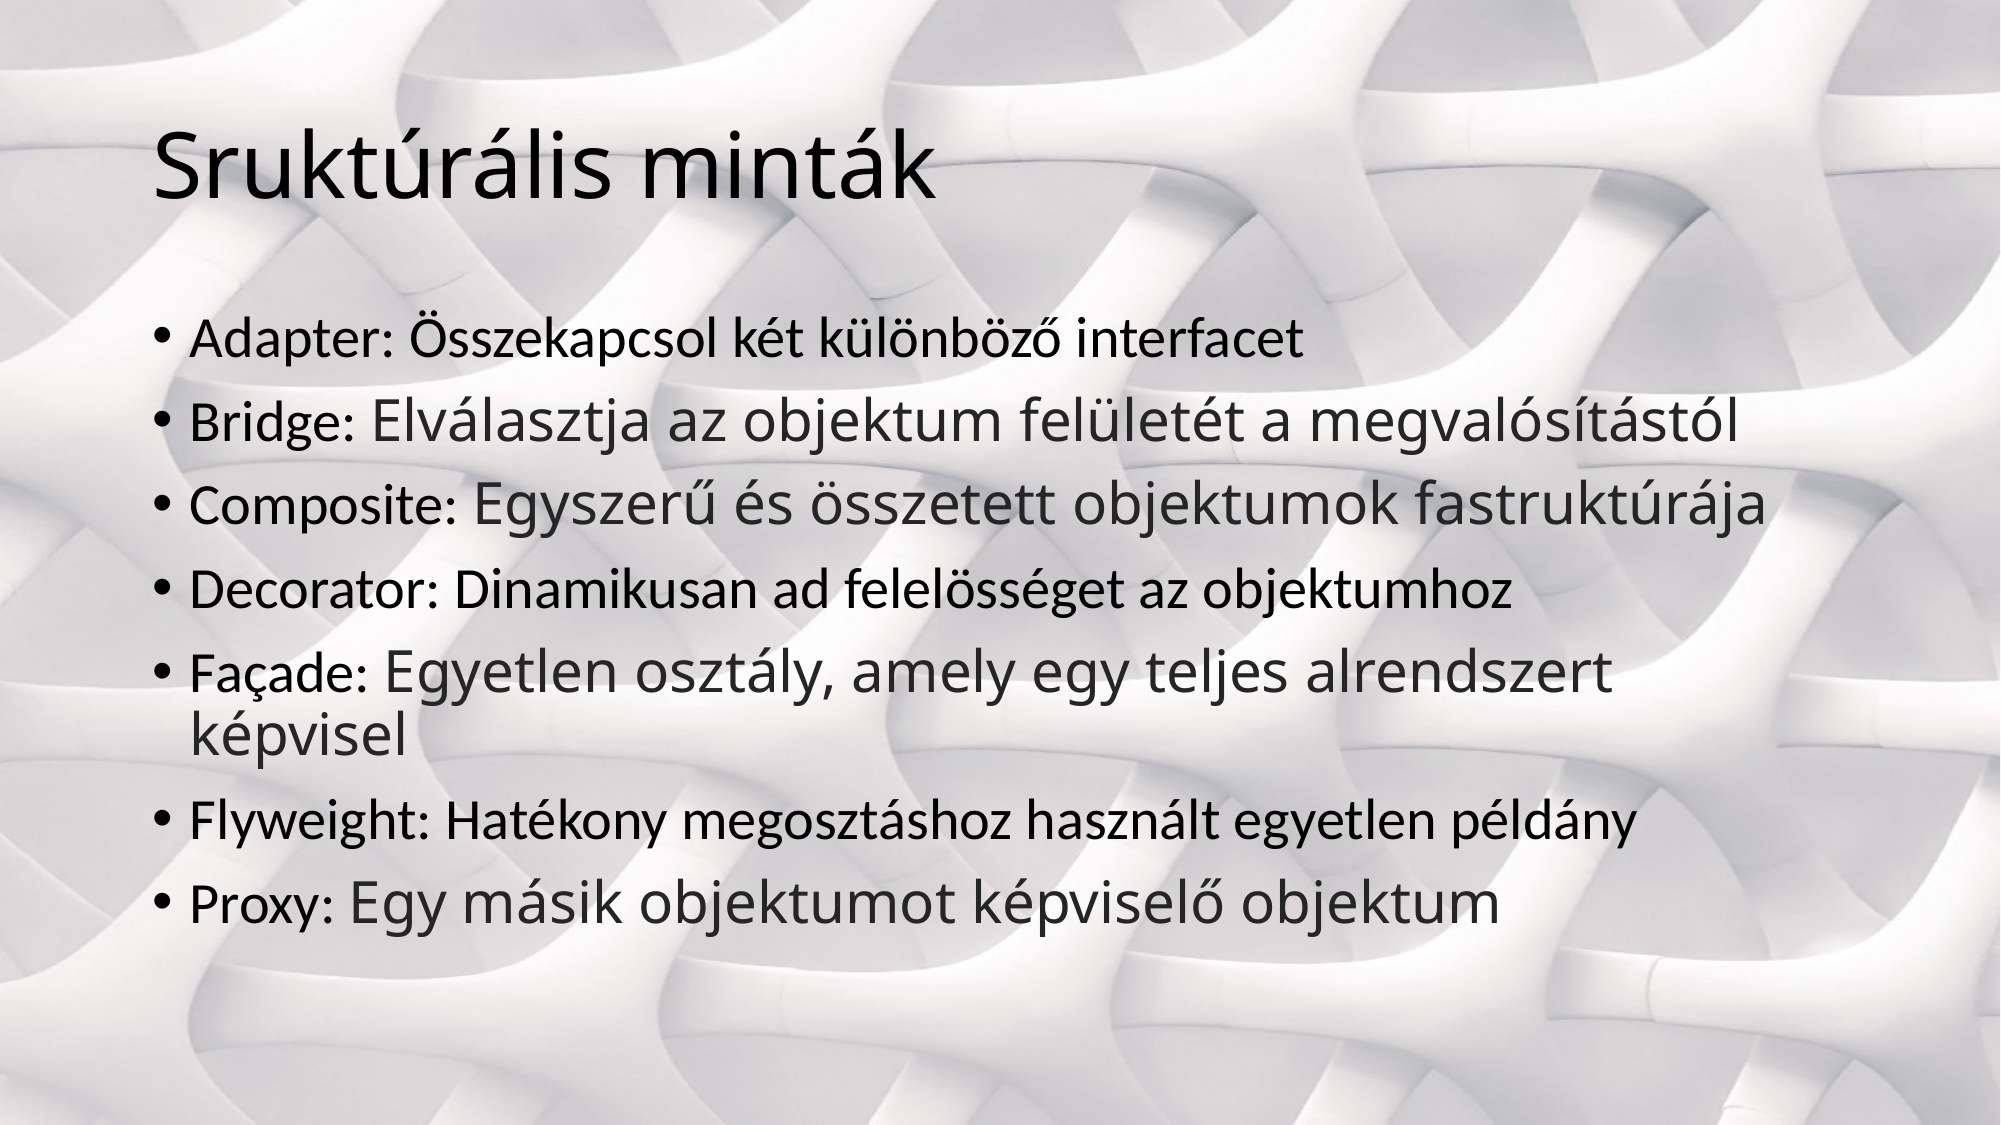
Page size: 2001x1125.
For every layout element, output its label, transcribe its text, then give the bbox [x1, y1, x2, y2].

picture [0, 0, 2001, 1125]
list Adapter: Összekapcsol két különböző interfacet Bridge: Elválasztja az objektum felületét a megvalósítástól Composite: Egyszerű és összetett objektumok fastruktúrája Decorator: Dinamikusan ad felelösséget az objektumhoz Façade: Egyetlen osztály, amely egy teljes alrendszert képvisel Flyweight: Hatékony megosztáshoz használt egyetlen példány Proxy: Egy másik objektumot képviselő objektum [137, 299, 1863, 1014]
title Sruktúrális minták [137, 59, 1863, 278]
